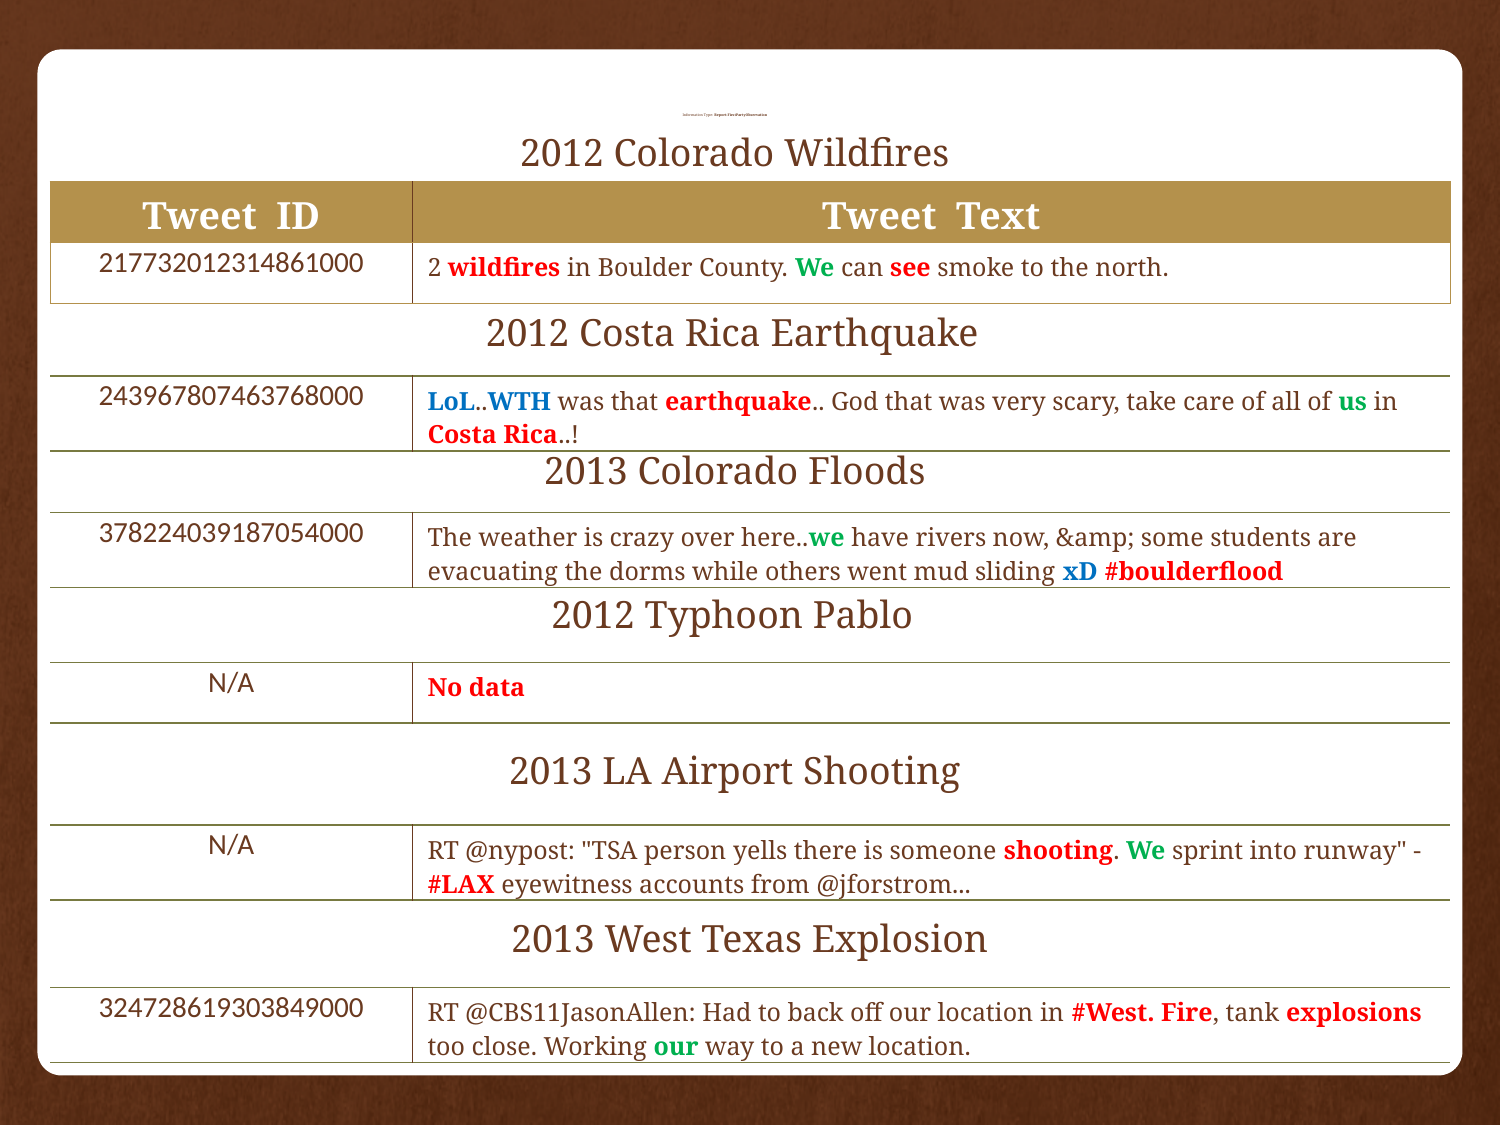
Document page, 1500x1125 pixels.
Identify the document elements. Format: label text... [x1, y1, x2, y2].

text_box 2013 LA Airport Shooting [493, 739, 976, 800]
text_box 2013 West Texas Explosion [496, 907, 1004, 968]
table_header N/A [50, 826, 412, 899]
text_box 2012 Typhoon Pablo [536, 588, 929, 644]
table_header LoL..WTH was that earthquake.. God that was very scary, take care of all of us in Costa Rica..! [413, 377, 1450, 450]
table_header 324728619303849000 [50, 988, 412, 1062]
table_header Tweet Text [413, 182, 1450, 242]
table_header RT @CBS11JasonAllen: Had to back off our location in #West. Fire, tank explosions too close. Working our way to a new location. [413, 988, 1450, 1062]
table_header 243967807463768000 [50, 377, 412, 450]
table_cell 217732012314861000 [51, 243, 412, 303]
table_header Tweet ID [51, 182, 412, 242]
table_header 378224039187054000 [50, 513, 412, 587]
table_header No data [413, 663, 1450, 722]
table_header The weather is crazy over here..we have rivers now, &amp; some students are evacuating the dorms while others went mud sliding xD #boulderflood [413, 513, 1450, 587]
table_header RT @nypost: "TSA person yells there is someone shooting. We sprint into runway" - #LAX eyewitness accounts from @jforstrom... [413, 826, 1450, 899]
table_header N/A [50, 663, 412, 722]
title Information Type: Report-FirstPartyObservation [200, 50, 1250, 125]
text_box 2013 Colorado Floods [529, 452, 941, 500]
text_box 2012 Costa Rica Earthquake [470, 304, 994, 362]
text_box 2012 Colorado Wildfires [505, 121, 965, 181]
table_cell 2 wildfires in Boulder County. We can see smoke to the north. [413, 243, 1450, 303]
